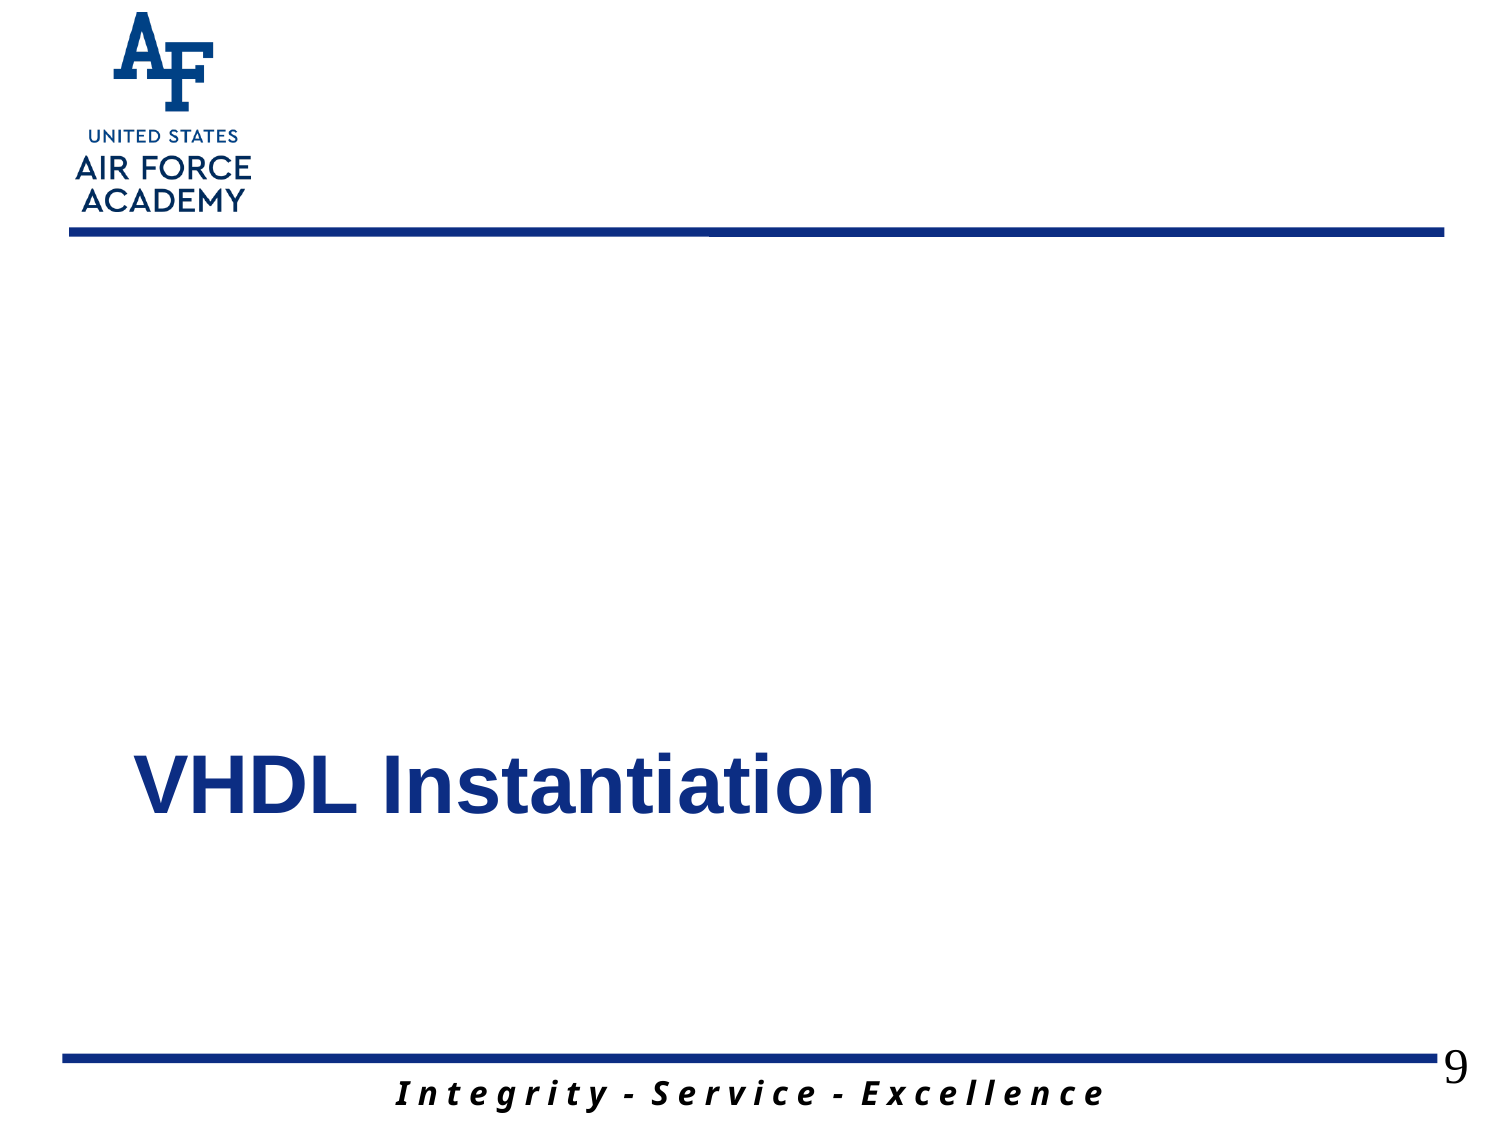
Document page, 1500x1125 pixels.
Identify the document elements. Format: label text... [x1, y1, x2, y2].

slide_number 9 [1133, 1025, 1484, 1105]
title VHDL Instantiation [118, 722, 1394, 947]
picture [75, 12, 251, 212]
